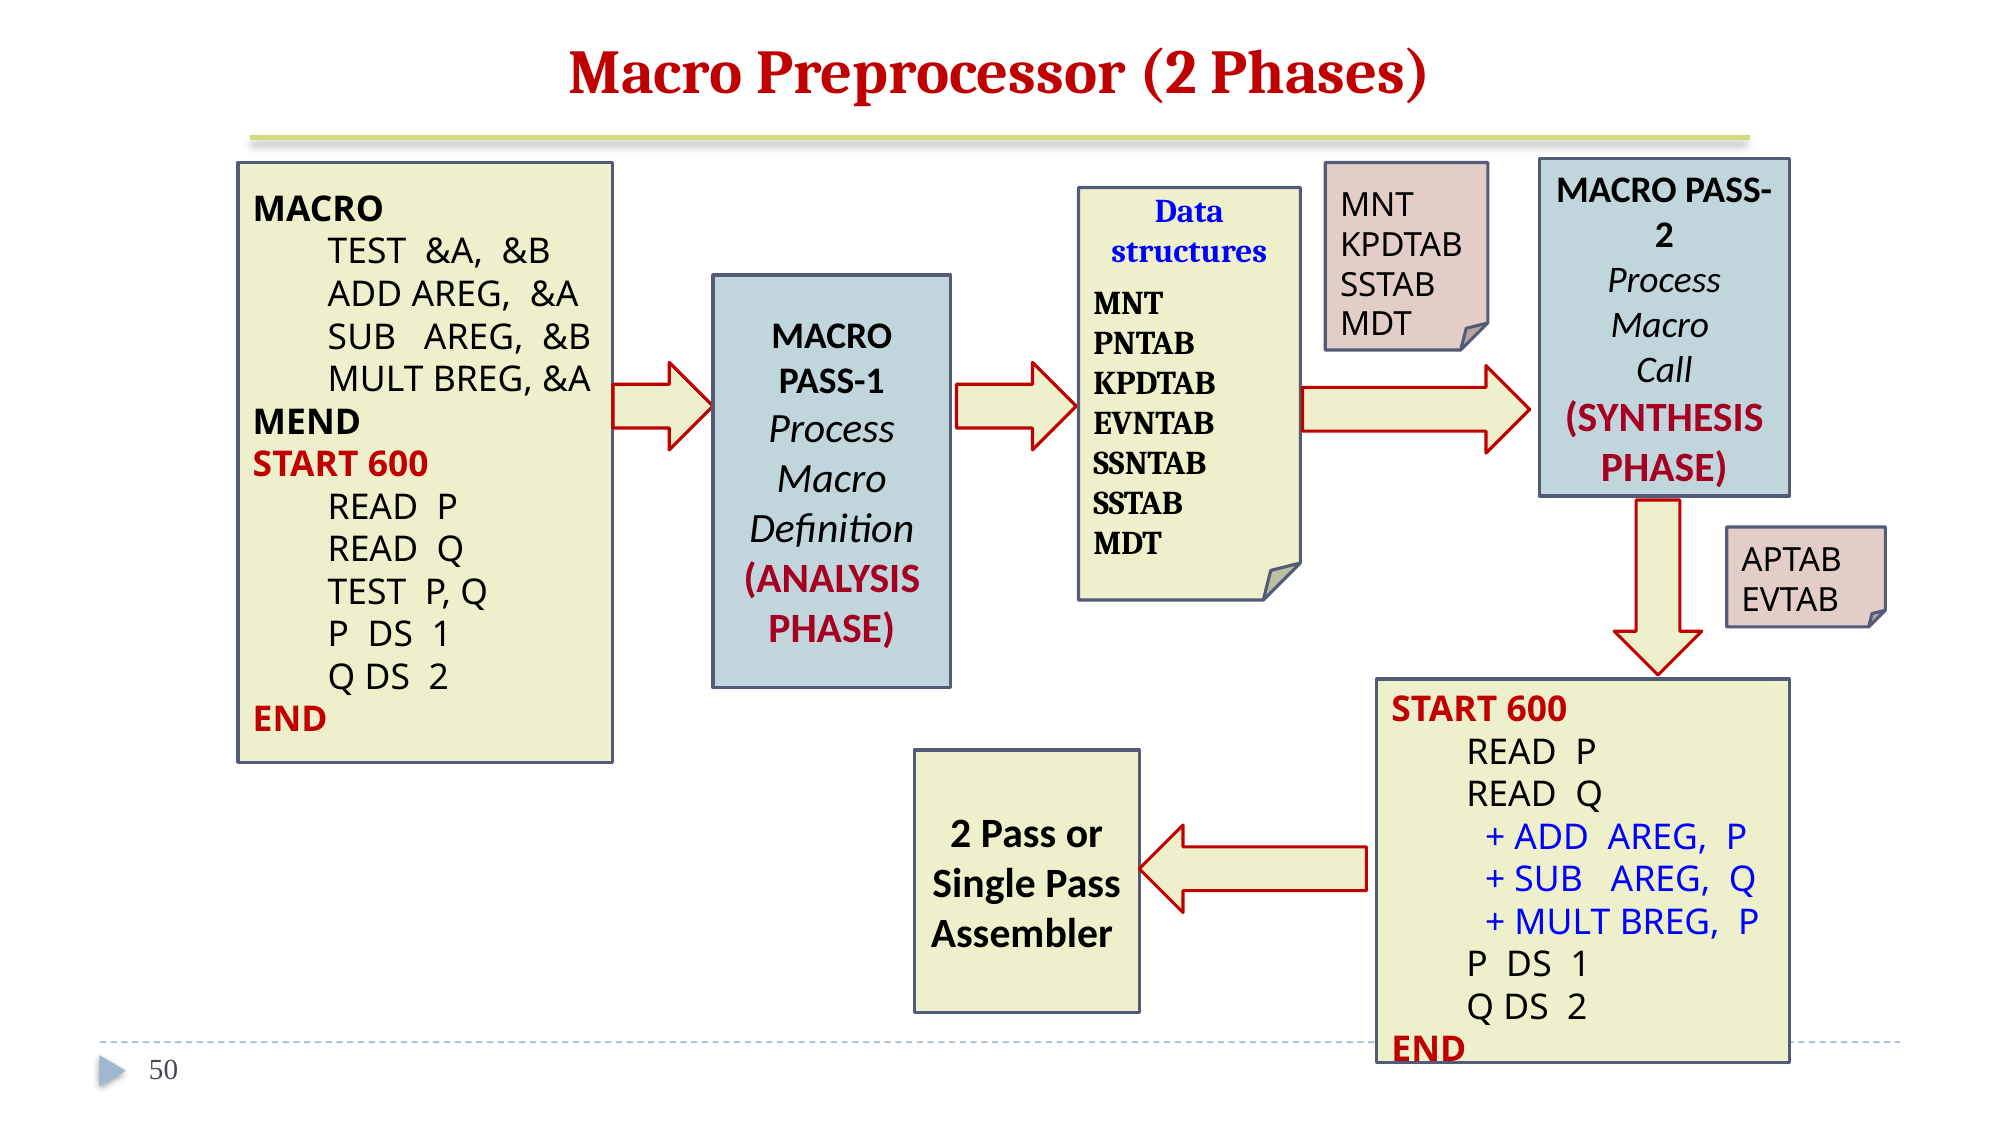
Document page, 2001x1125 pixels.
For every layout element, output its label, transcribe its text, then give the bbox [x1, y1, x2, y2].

text_box Macro Preprocessor (2 Phases) [362, 0, 1638, 135]
text_box 2 Pass or Single Pass Assembler [913, 748, 1141, 1014]
text_box [1138, 823, 1368, 914]
text_box [1612, 498, 1704, 677]
text_box MACRO PASS-1 Process Macro Definition (ANALYSIS PHASE) [711, 273, 952, 689]
text_box MACRO PASS-2 Process Macro Call (SYNTHESIS PHASE) [1538, 157, 1791, 498]
text_box [954, 360, 1076, 452]
text_box Data structures MNT PNTAB KPDTAB EVNTAB SSNTAB SSTAB MDT [1076, 185, 1302, 602]
text_box MNT KPDTAB SSTAB MDT [1323, 160, 1490, 352]
slide_number 50 [133, 1042, 568, 1103]
text_box START 600 READ P READ Q + ADD AREG, P + SUB AREG, Q + MULT BREG, P P DS 1 Q DS 2 END [1375, 677, 1791, 1064]
text_box [1301, 364, 1531, 455]
text_box MACRO TEST &A, &B ADD AREG, &A SUB AREG, &B MULT BREG, &A MEND START 600 READ P READ Q TEST P, Q P DS 1 Q DS 2 END [236, 161, 614, 764]
text_box Macro Preprocessor (2 Phases) [362, 153, 1638, 157]
text_box [611, 360, 711, 452]
text_box APTAB EVTAB [1725, 525, 1887, 629]
